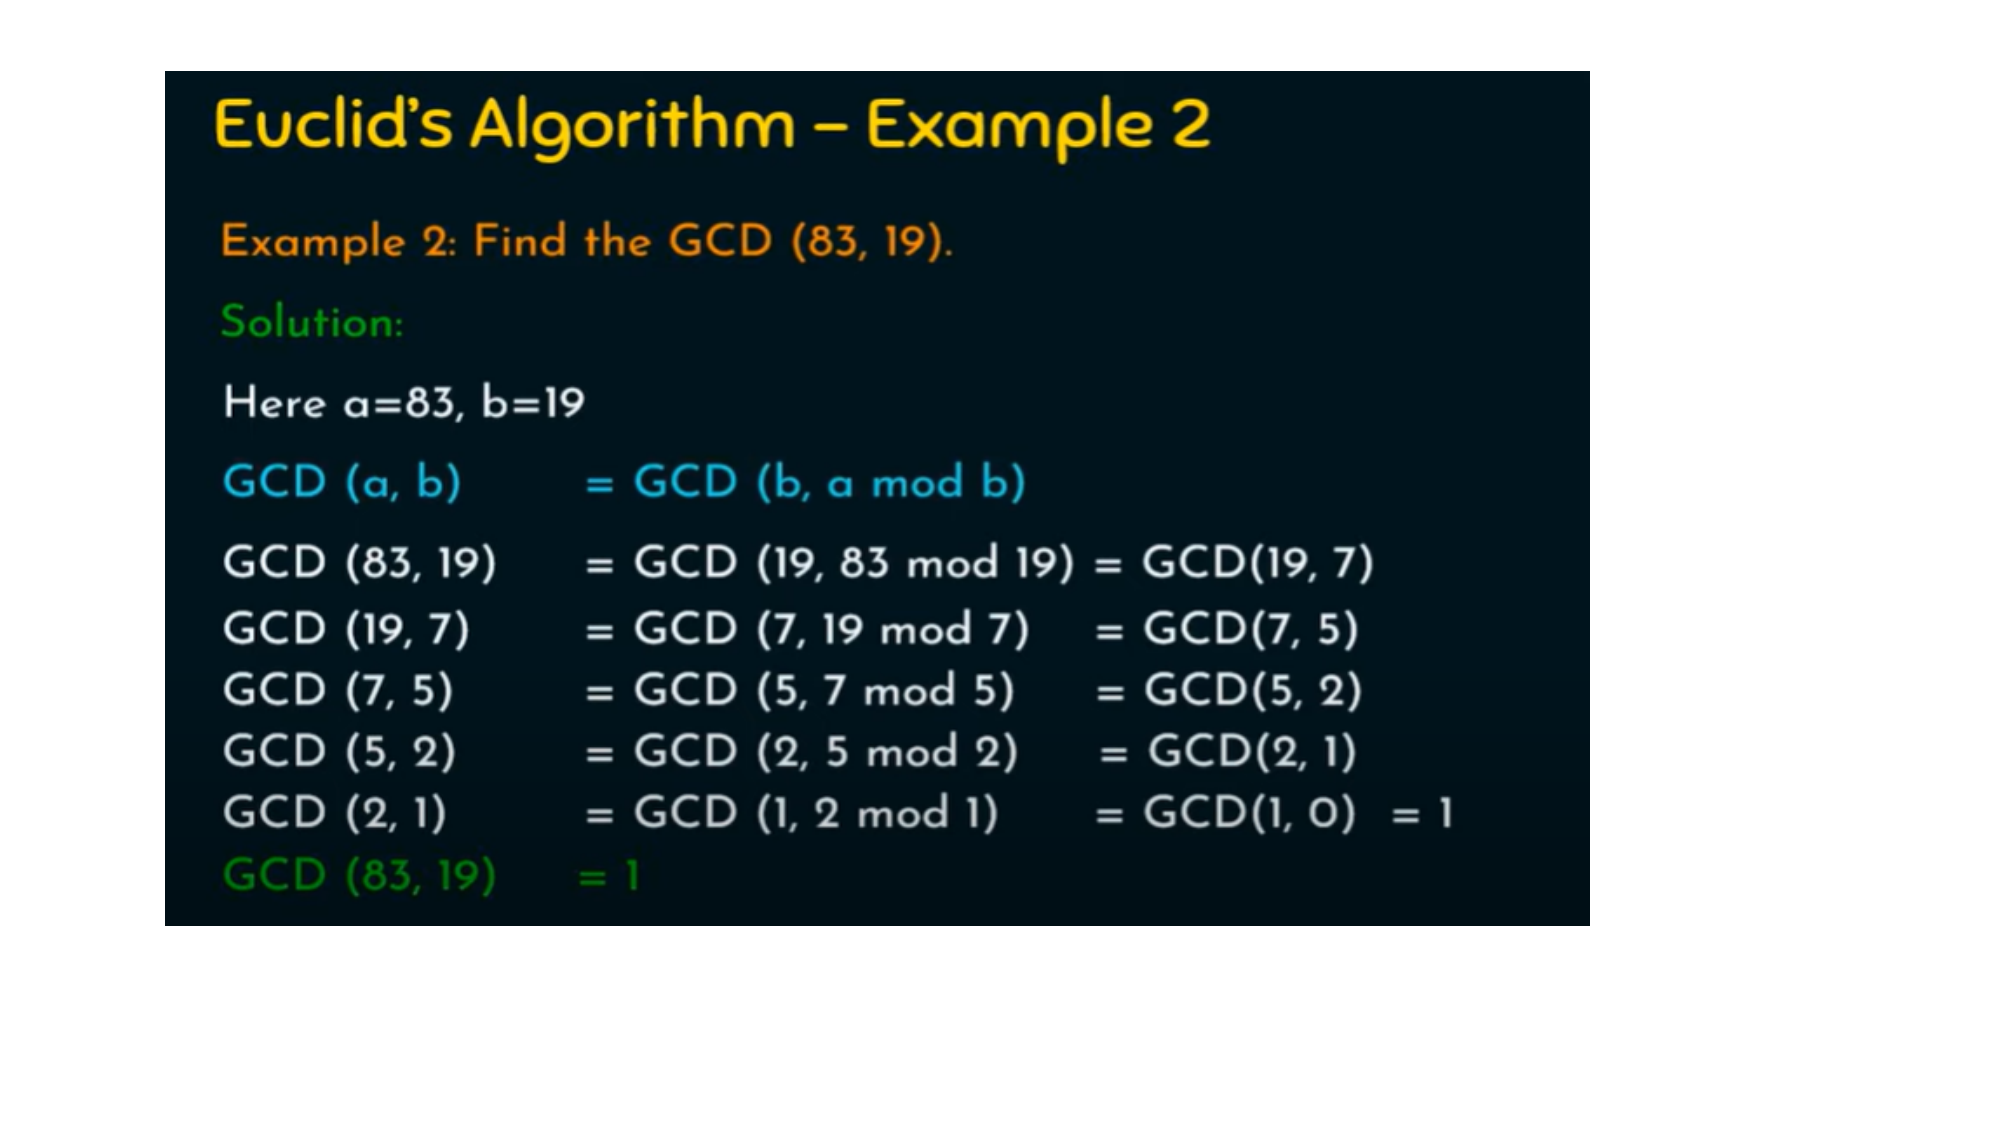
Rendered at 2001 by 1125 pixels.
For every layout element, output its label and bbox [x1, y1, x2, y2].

picture [164, 71, 1590, 927]
